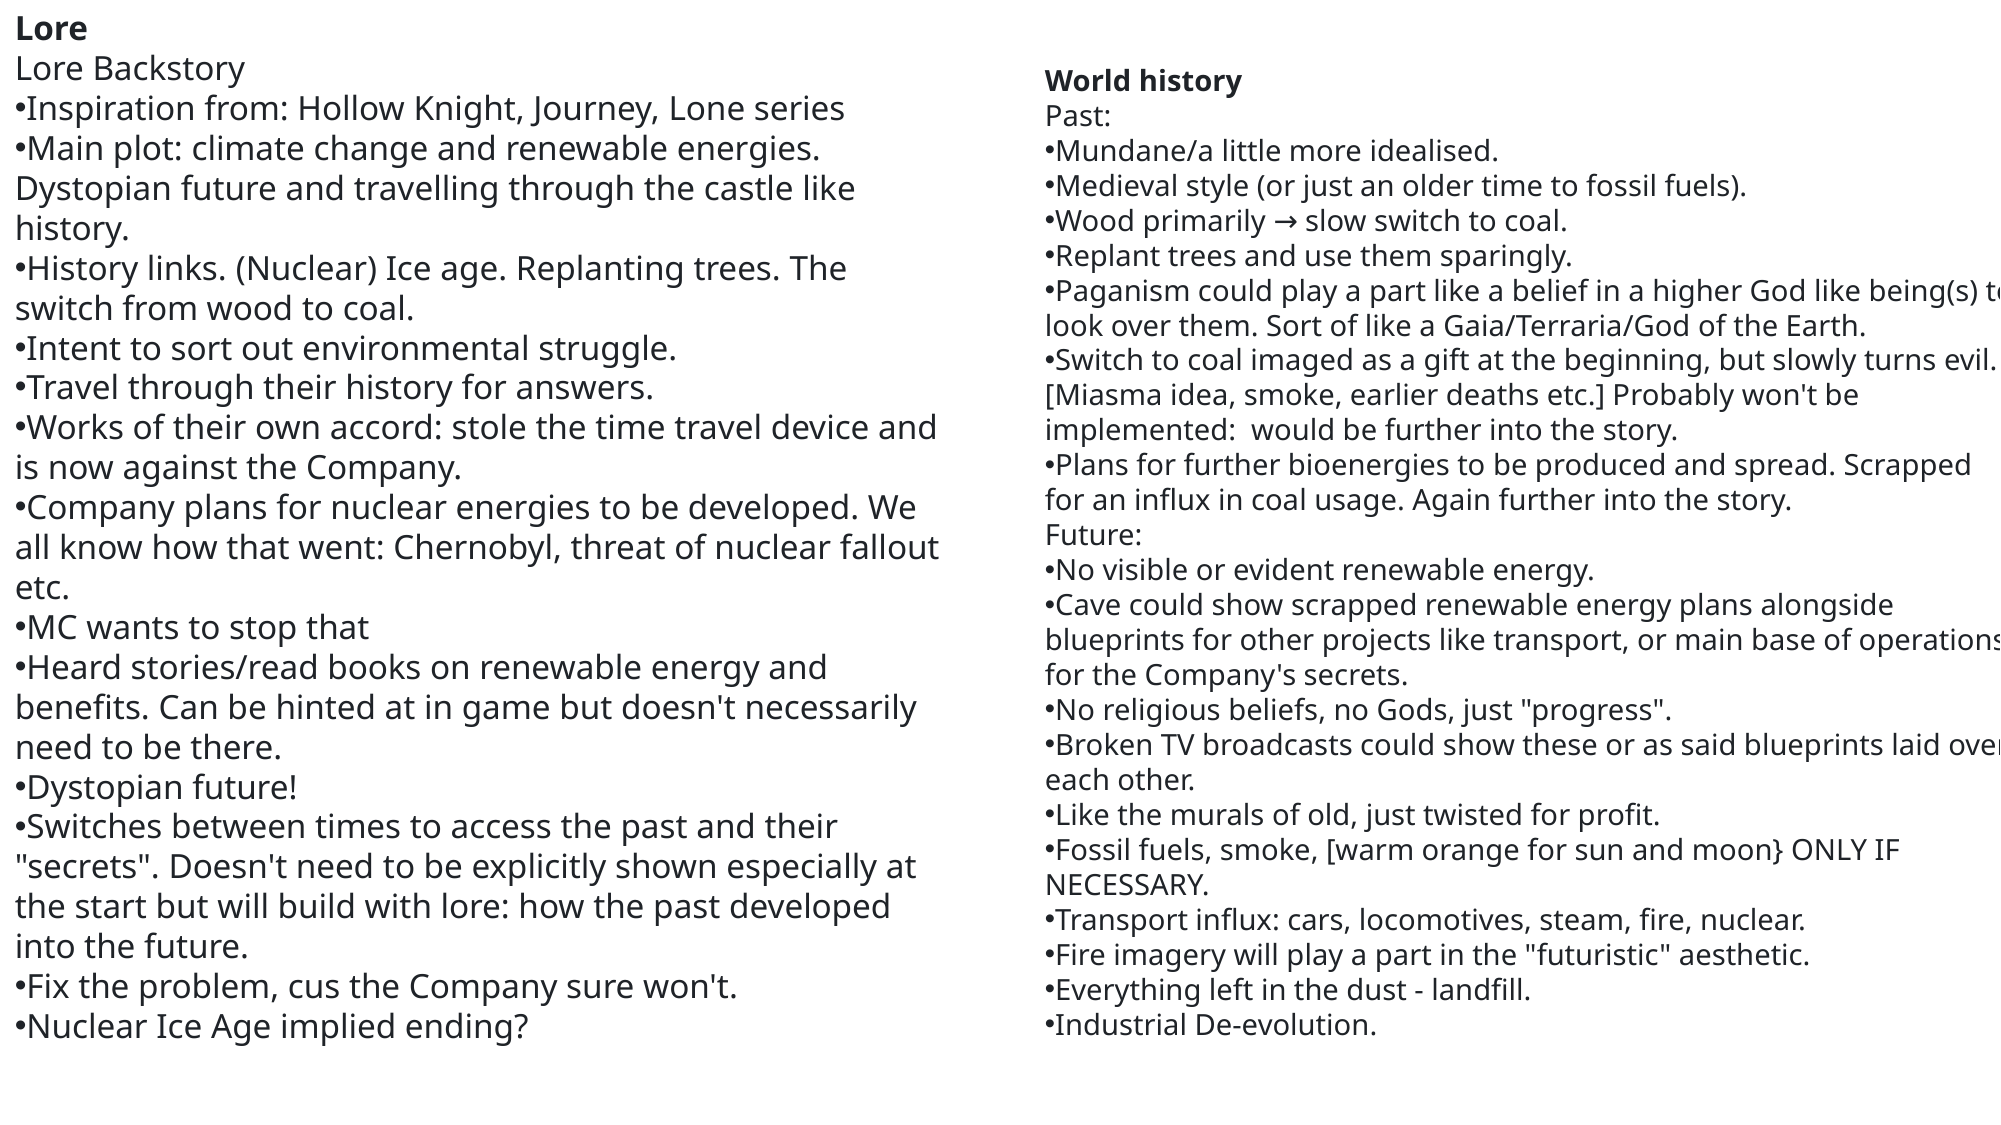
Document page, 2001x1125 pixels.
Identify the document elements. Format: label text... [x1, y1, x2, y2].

text_box Lore Lore Backstory Inspiration from: Hollow Knight, Journey, Lone series Main plot: climate change and renewable energies. Dystopian future and travelling through the castle like history. History links. (Nuclear) Ice age. Replanting trees. The switch from wood to coal. Intent to sort out environmental struggle. Travel through their history for answers. Works of their own accord: stole the time travel device and is now against the Company. Company plans for nuclear energies to be developed. We all know how that went: Chernobyl, threat of nuclear fallout etc. MC wants to stop that Heard stories/read books on renewable energy and benefits. Can be hinted at in game but doesn't necessarily need to be there. Dystopian future! Switches between times to access the past and their "secrets". Doesn't need to be explicitly shown especially at the start but will build with lore: how the past developed into the future. Fix the problem, cus the Company sure won't. Nuclear Ice Age implied ending? [0, 0, 960, 1053]
text_box World history Past: Mundane/a little more idealised. Medieval style (or just an older time to fossil fuels). Wood primarily → slow switch to coal. Replant trees and use them sparingly. Paganism could play a part like a belief in a higher God like being(s) to look over them. Sort of like a Gaia/Terraria/God of the Earth. Switch to coal imaged as a gift at the beginning, but slowly turns evil. [Miasma idea, smoke, earlier deaths etc.] Probably won't be implemented: would be further into the story. Plans for further bioenergies to be produced and spread. Scrapped for an influx in coal usage. Again further into the story. Future: No visible or evident renewable energy. Cave could show scrapped renewable energy plans alongside blueprints for other projects like transport, or main base of operations for the Company's secrets. No religious beliefs, no Gods, just "progress". Broken TV broadcasts could show these or as said blueprints laid over each other. Like the murals of old, just twisted for profit. Fossil fuels, smoke, [warm orange for sun and moon} ONLY IF NECESSARY. Transport influx: cars, locomotives, steam, fire, nuclear. Fire imagery will play a part in the "futuristic" aesthetic. Everything left in the dust - landfill. Industrial De-evolution. [1030, 54, 2000, 1049]
